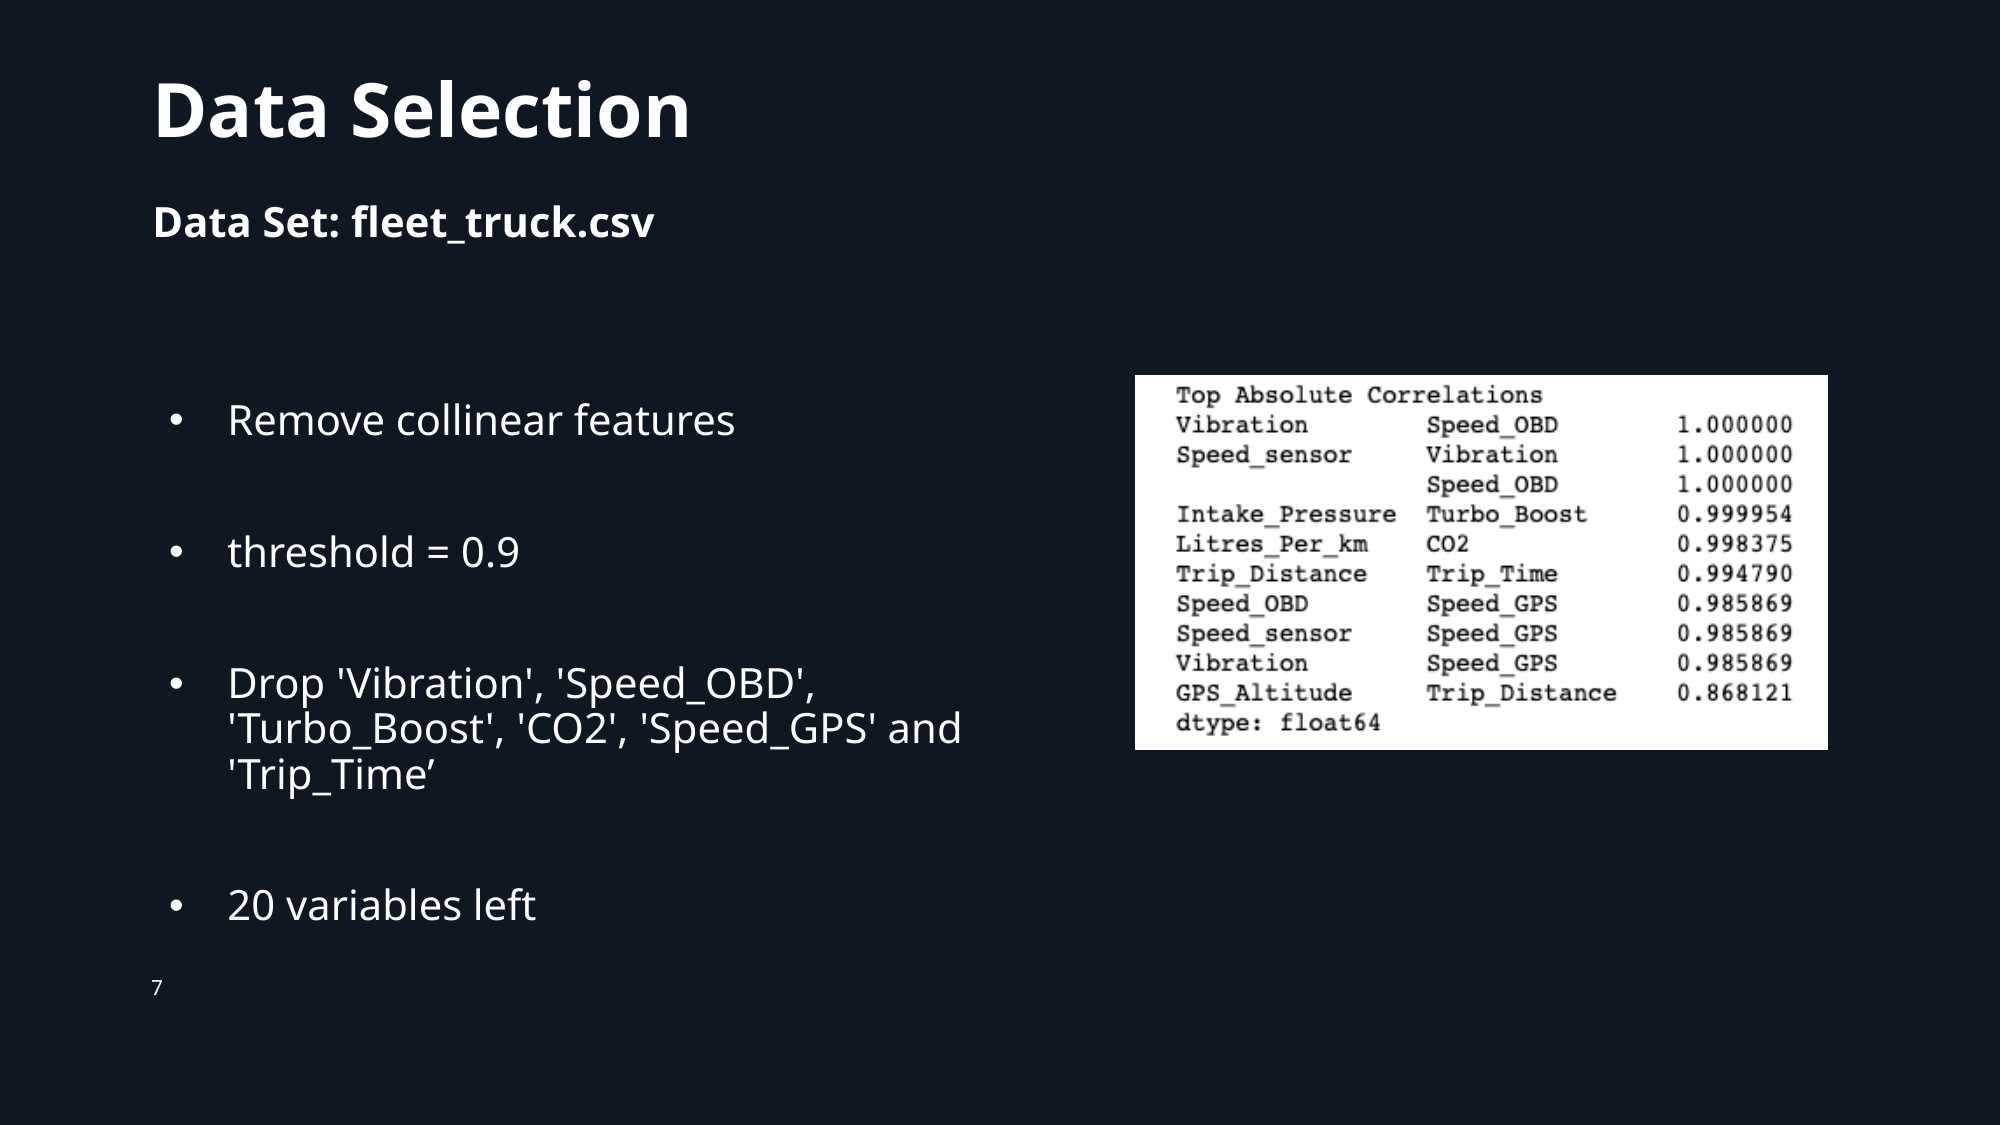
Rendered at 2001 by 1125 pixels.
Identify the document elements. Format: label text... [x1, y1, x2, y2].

list Data Set: fleet_truck.csv Remove collinear features threshold = 0.9 Drop 'Vibration', 'Speed_OBD', 'Turbo_Boost', 'CO2', 'Speed_GPS' and 'Trip_Time’ 20 variables left [137, 193, 1085, 939]
picture [1135, 375, 1828, 750]
slide_number 7 [127, 964, 186, 1014]
title Data Selection [137, 59, 1863, 167]
